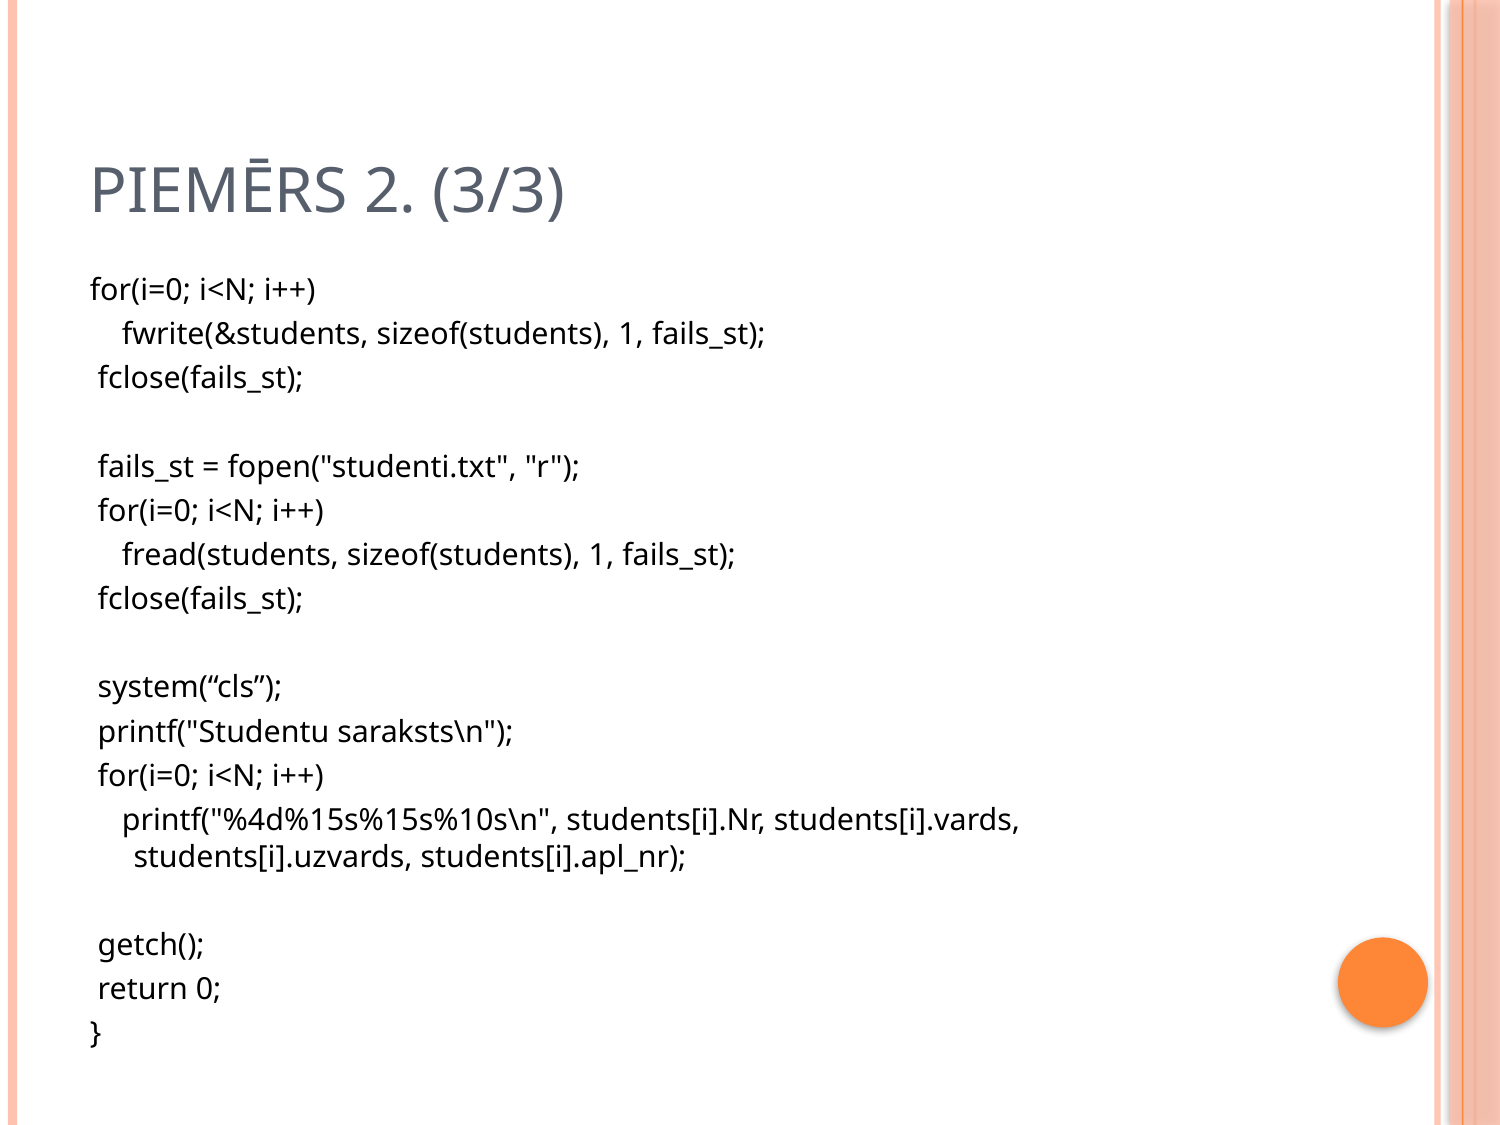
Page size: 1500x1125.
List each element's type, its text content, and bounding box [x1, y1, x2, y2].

title Piemērs 2. (3/3) [75, 45, 1300, 233]
list for(i=0; i<N; i++) fwrite(&students, sizeof(students), 1, fails_st); fclose(fails_st); fails_st = fopen("studenti.txt", "r"); for(i=0; i<N; i++) fread(students, sizeof(students), 1, fails_st); fclose(fails_st); system(“cls”); printf("Studentu saraksts\n"); for(i=0; i<N; i++) printf("%4d%15s%15s%10s\n", students[i].Nr, students[i].vards, students[i].uzvards, students[i].apl_nr); getch(); return 0; } [75, 262, 1300, 1062]
